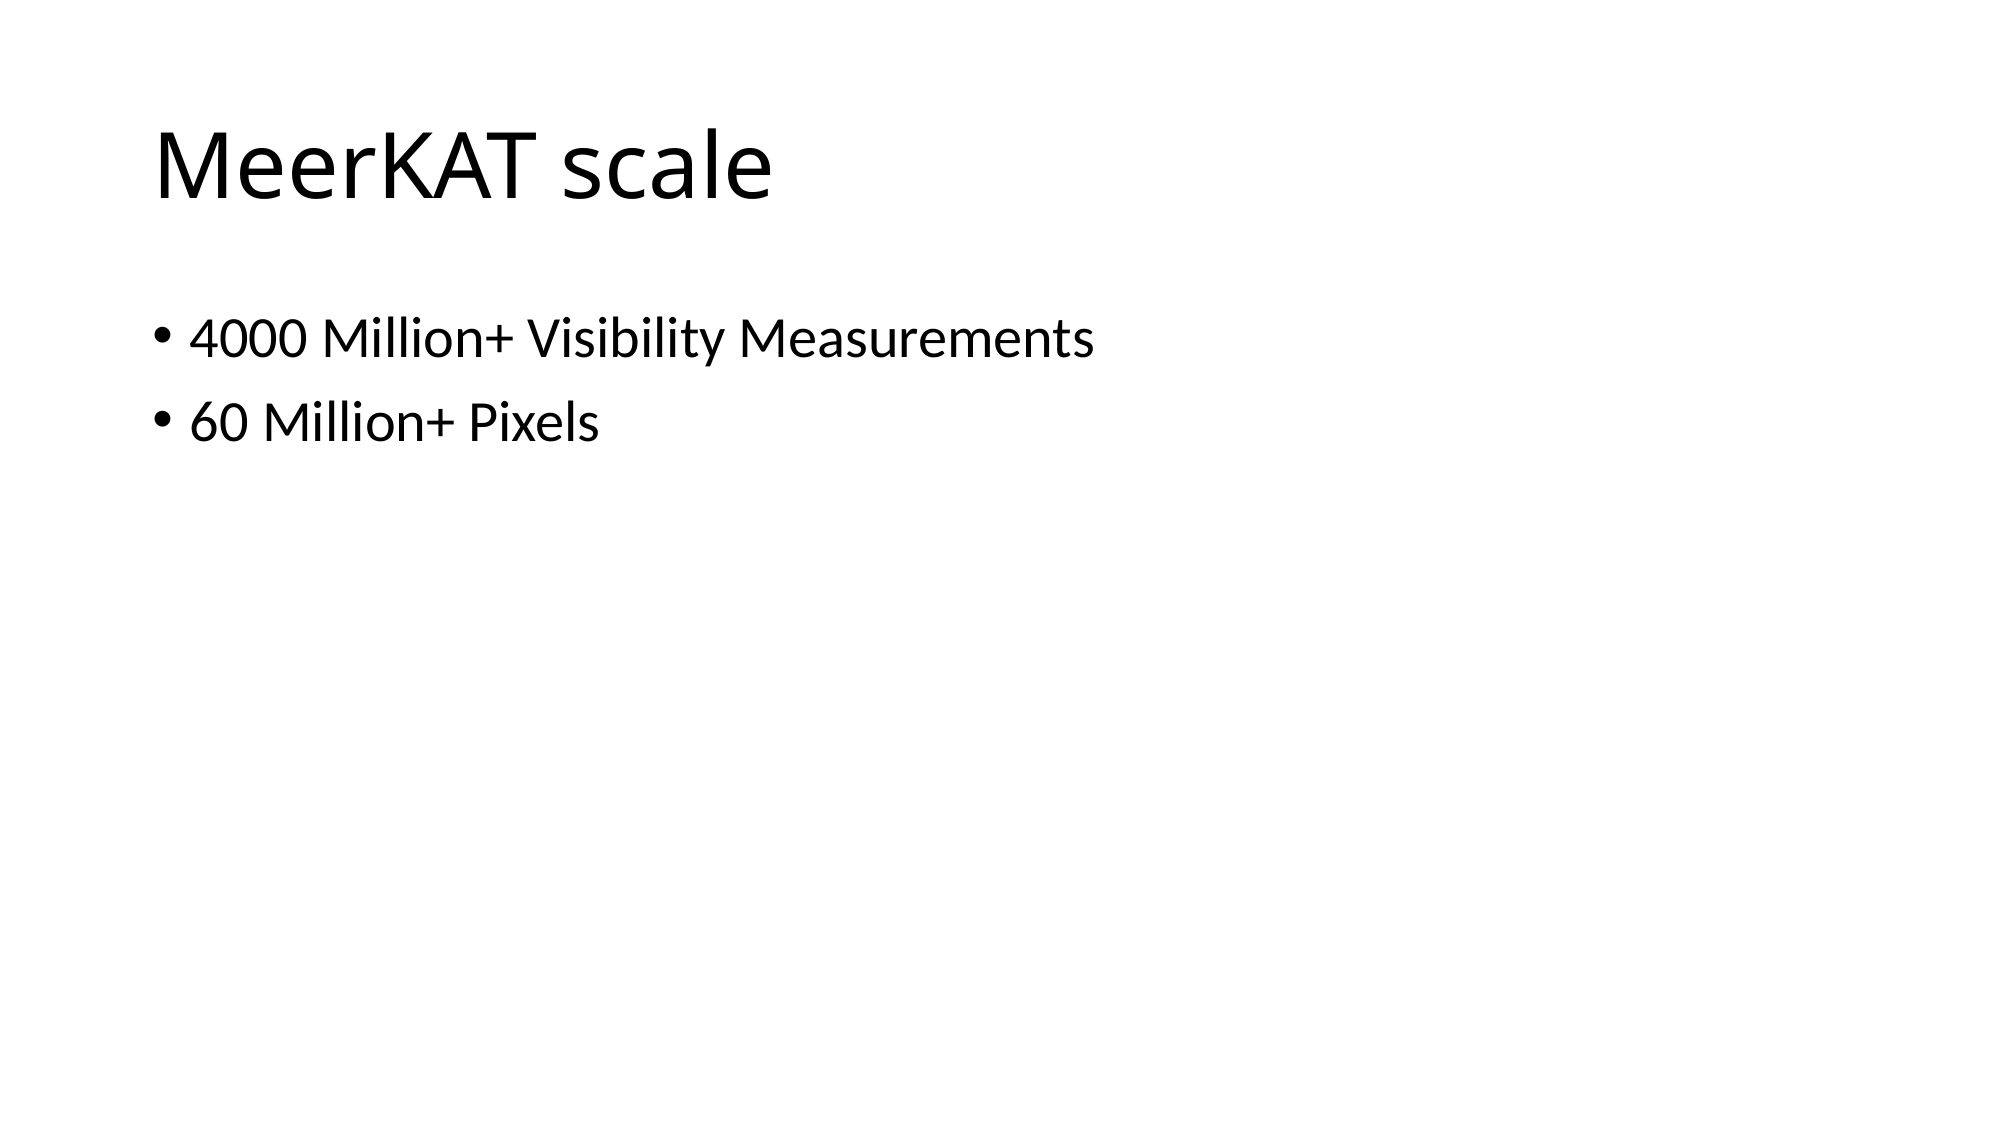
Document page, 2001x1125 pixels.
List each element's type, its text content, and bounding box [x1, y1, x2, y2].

list 4000 Million+ Visibility Measurements 60 Million+ Pixels [137, 299, 1863, 1014]
title MeerKAT scale [137, 59, 1863, 278]
